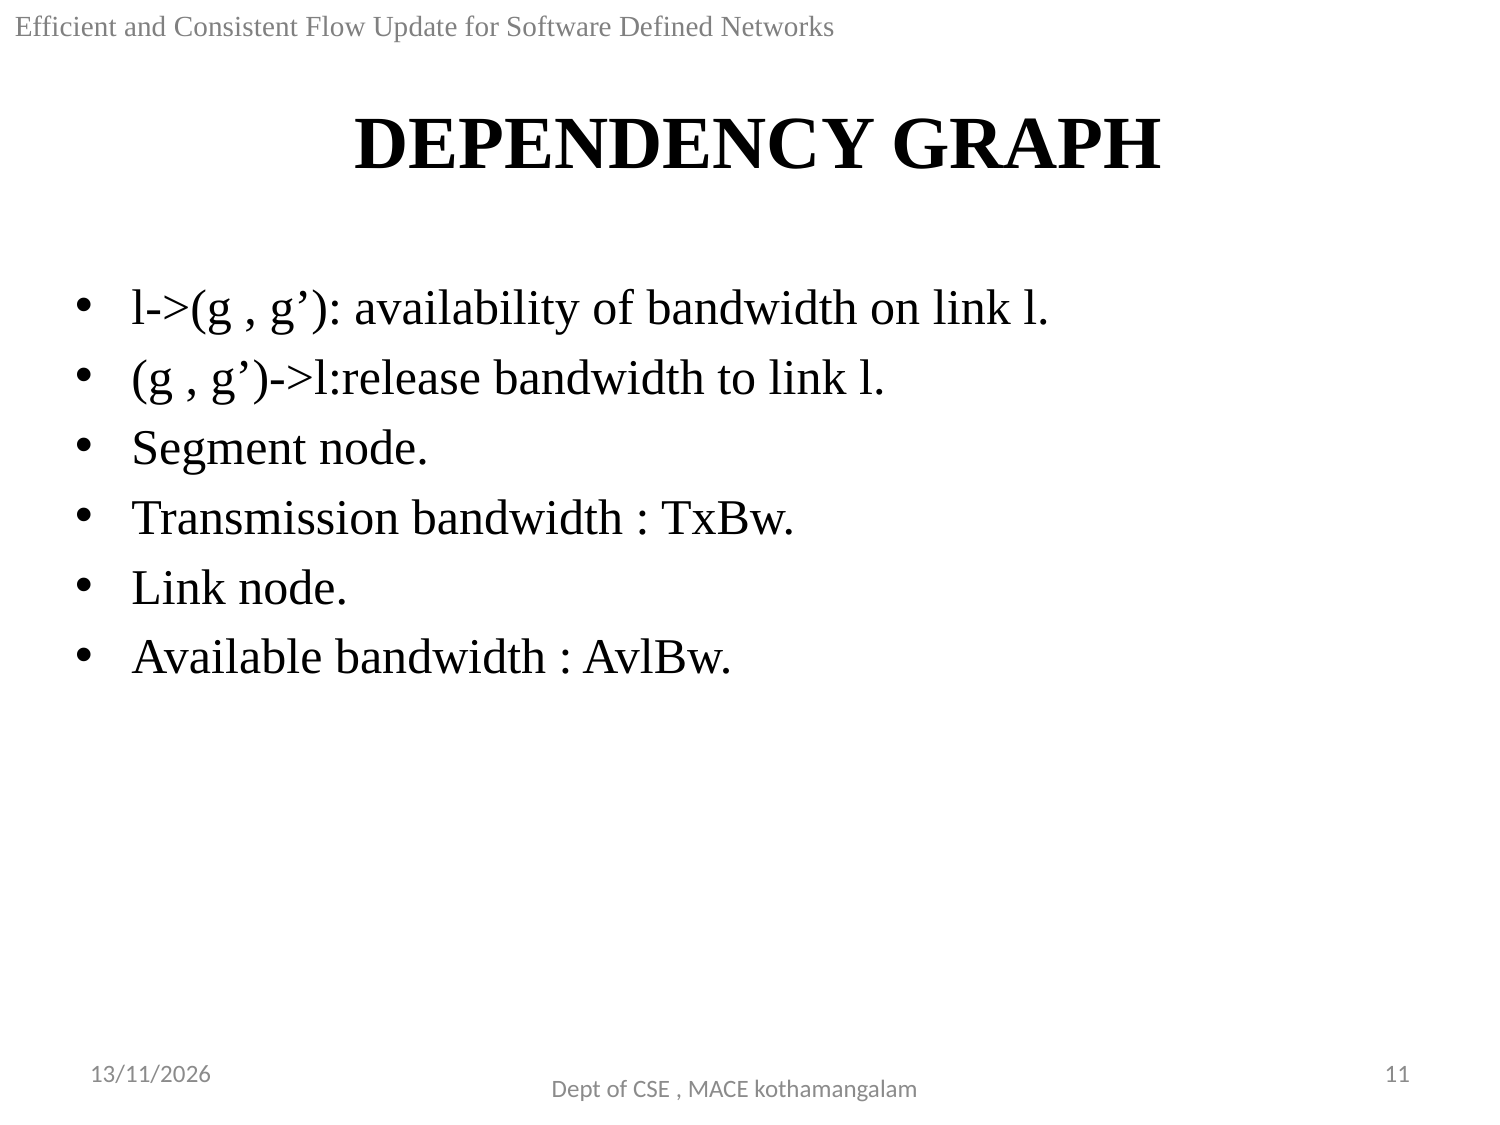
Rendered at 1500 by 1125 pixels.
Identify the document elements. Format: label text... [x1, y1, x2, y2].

title DEPENDENCY GRAPH [75, 45, 1425, 233]
footer Dept of CSE , MACE kothamangalam [410, 1050, 1061, 1125]
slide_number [75, 1042, 425, 1103]
slide_number 11 [1074, 1042, 1425, 1103]
list l->(g , g’): availability of bandwidth on link l. (g , g’)->l:release bandwidth to link l. Segment node. Transmission bandwidth : TxBw. Link node. Available bandwidth : AvlBw. [60, 266, 1411, 1010]
text_box Efficient and Consistent Flow Update for Software Defined Networks [0, 0, 985, 50]
